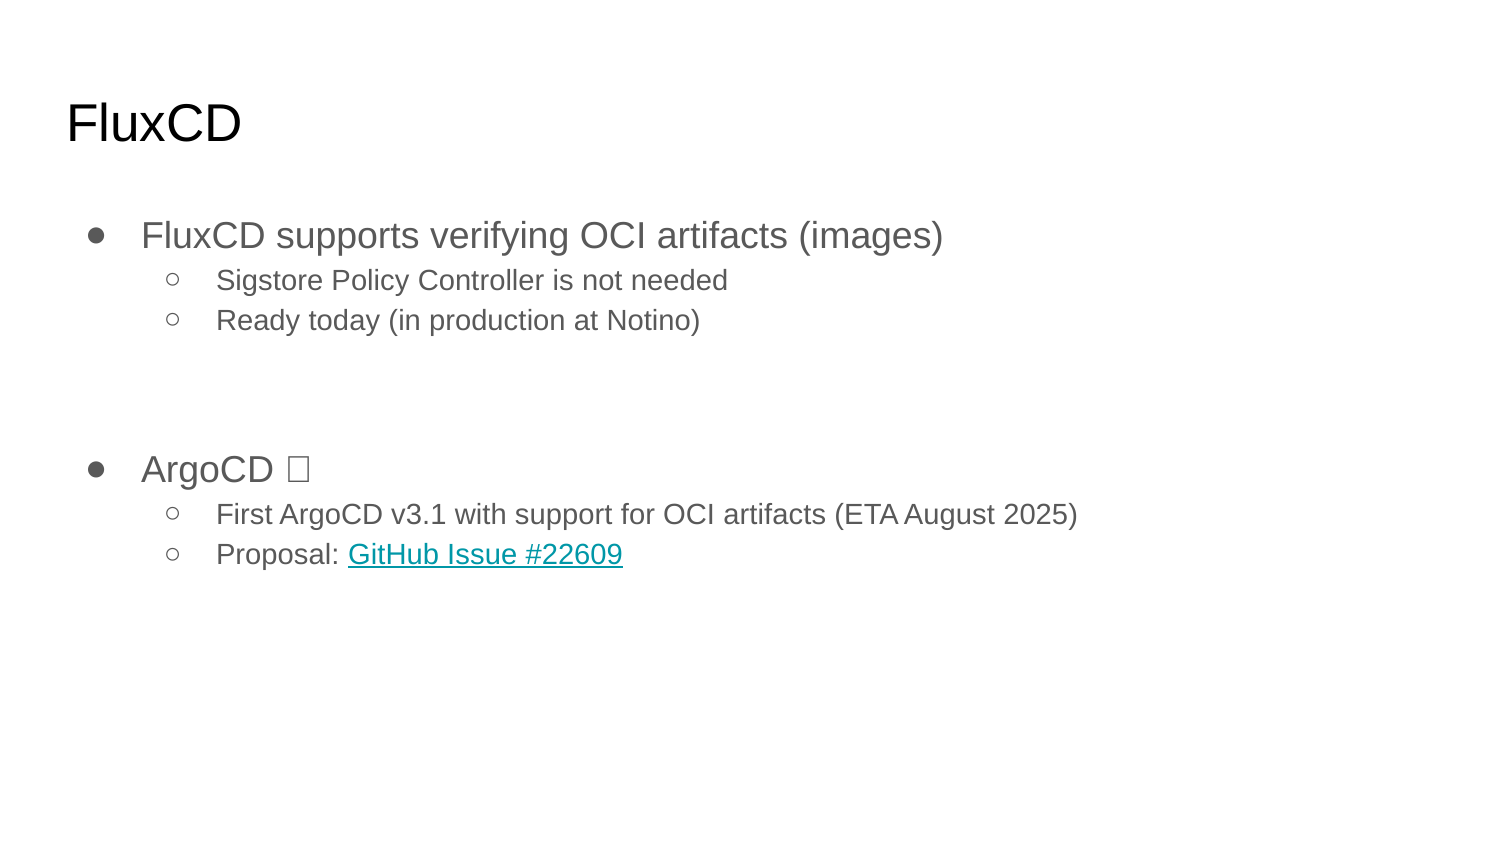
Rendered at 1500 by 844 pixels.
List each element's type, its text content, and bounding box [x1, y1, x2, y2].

title FluxCD [51, 72, 1449, 167]
list FluxCD supports verifying OCI artifacts (images) Sigstore Policy Controller is not needed Ready today (in production at Notino) ArgoCD 🐙 First ArgoCD v3.1 with support for OCI artifacts (ETA August 2025) Proposal: GitHub Issue #22609 [51, 189, 1449, 750]
